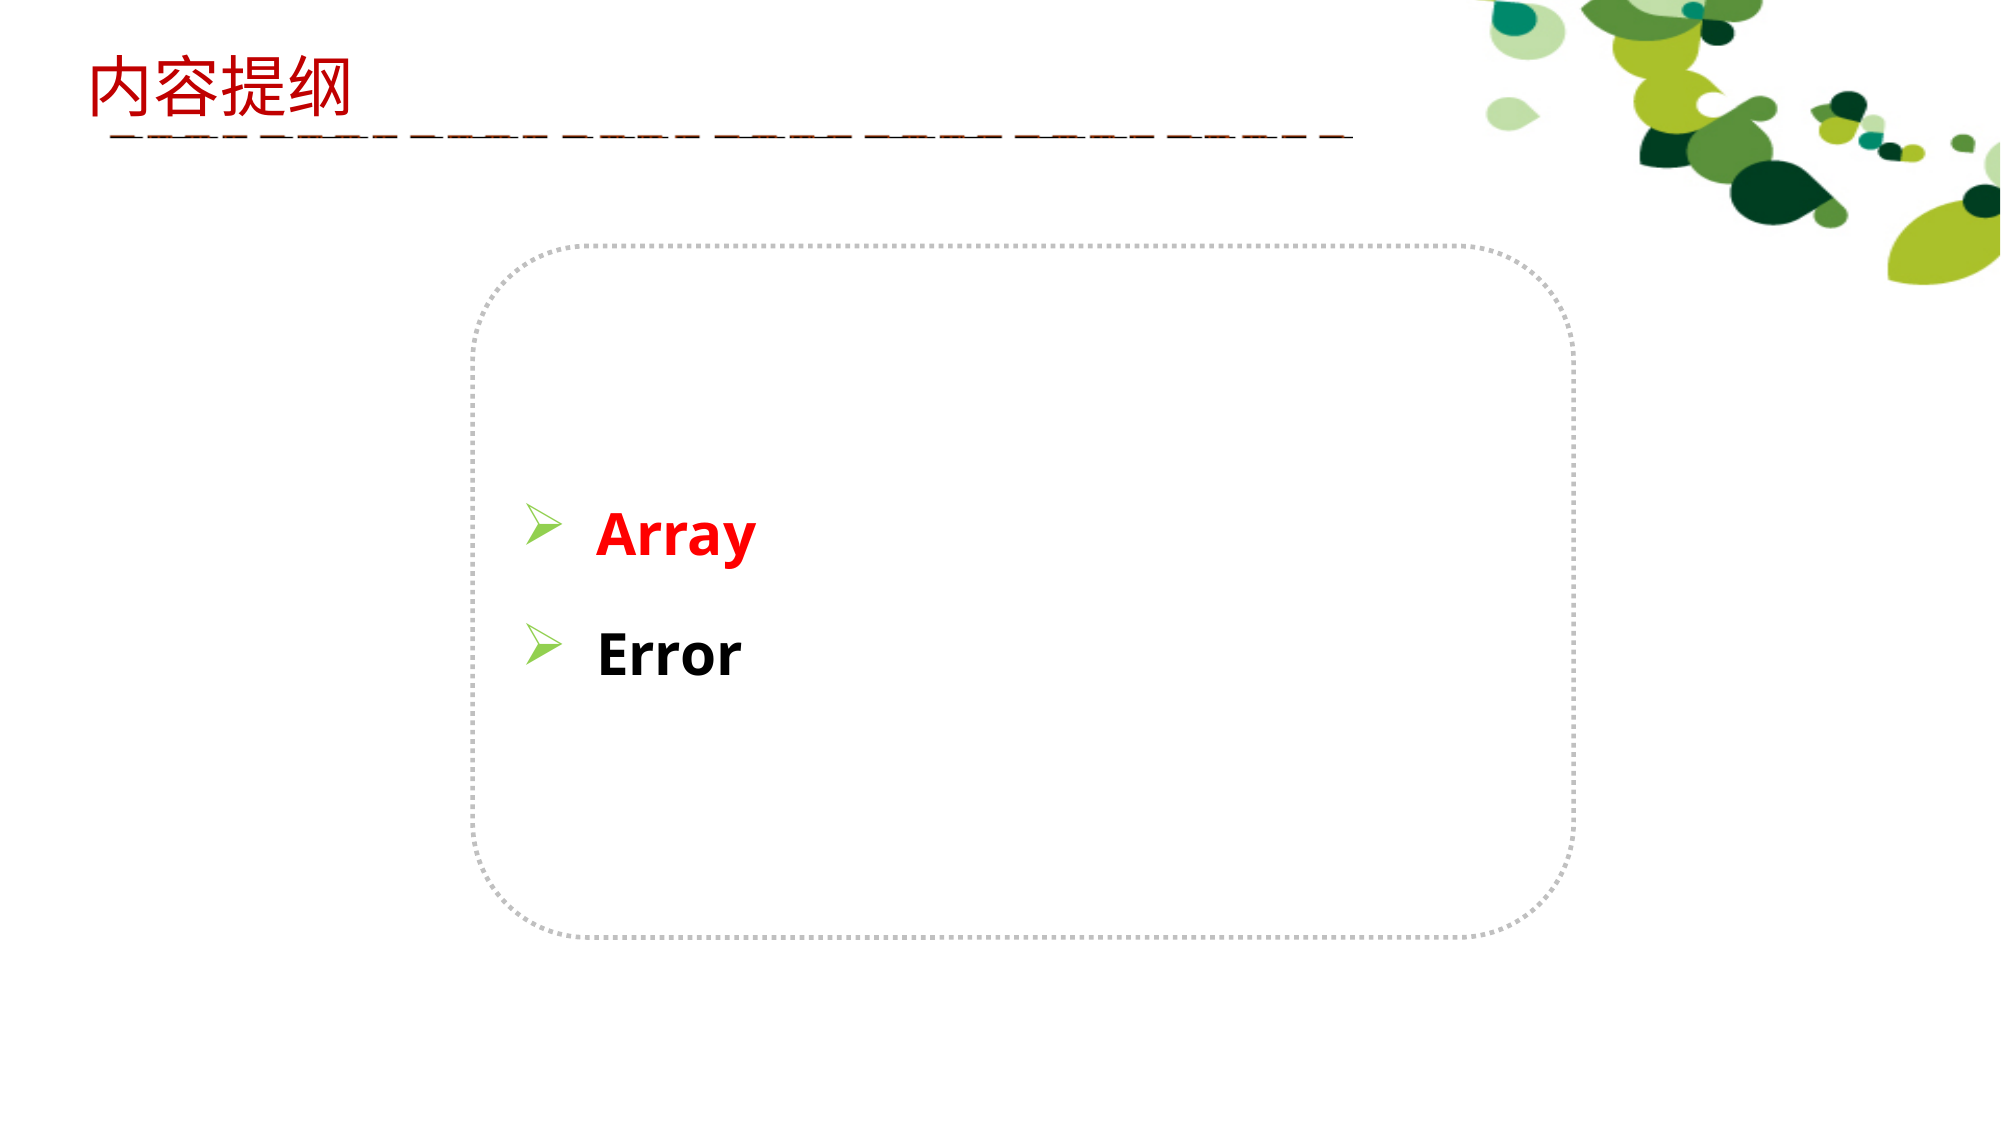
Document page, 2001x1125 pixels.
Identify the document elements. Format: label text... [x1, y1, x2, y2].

picture [0, 0, 2001, 1125]
text_box Array Error [472, 246, 1574, 938]
text_box 内容提纲 [72, 37, 424, 133]
